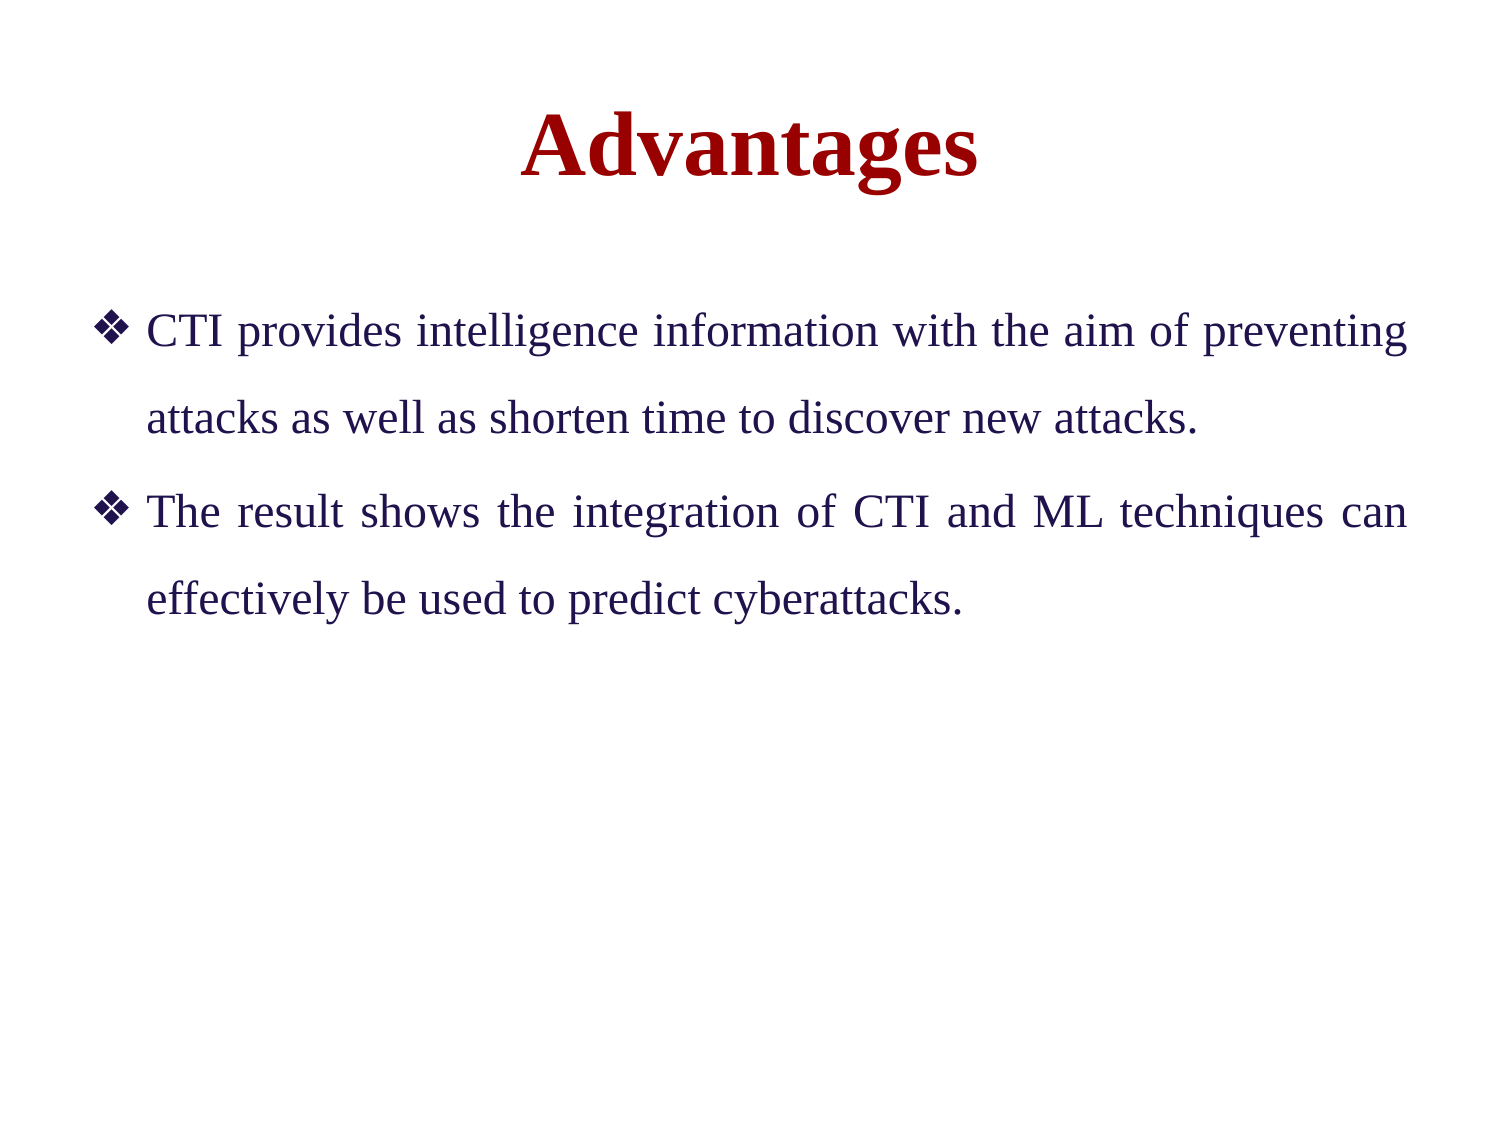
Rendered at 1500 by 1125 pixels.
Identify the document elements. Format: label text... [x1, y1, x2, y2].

list CTI provides intelligence information with the aim of preventing attacks as well as shorten time to discover new attacks. The result shows the integration of CTI and ML techniques can effectively be used to predict cyberattacks. [75, 262, 1425, 1005]
title Advantages [75, 45, 1425, 233]
